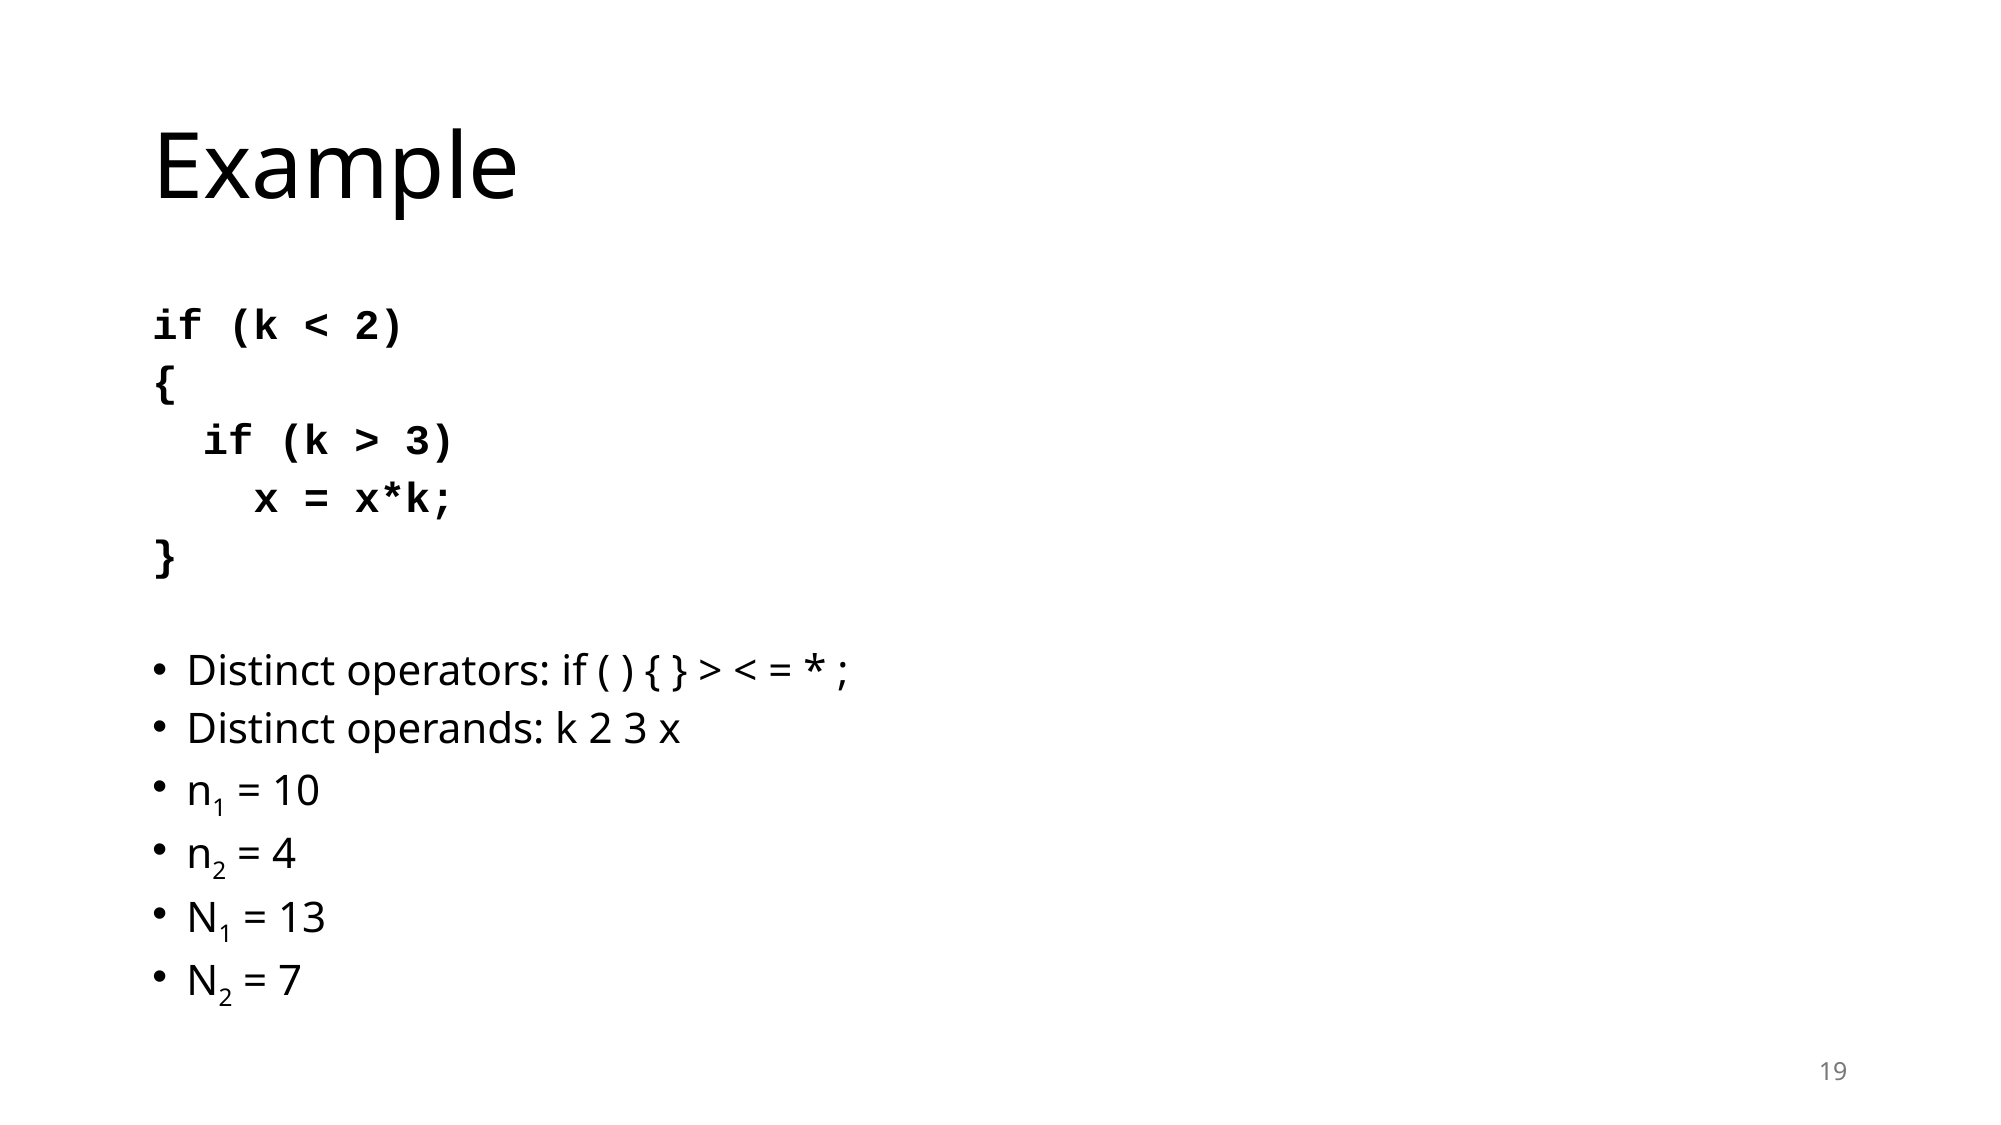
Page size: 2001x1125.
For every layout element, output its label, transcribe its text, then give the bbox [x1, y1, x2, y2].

slide_number 19 [1412, 1042, 1863, 1103]
list if (k < 2) { if (k > 3) x = x*k; } Distinct operators: if ( ) { } > < = * ; Distinct operands: k 2 3 x n1 = 10 n2 = 4 N1 = 13 N2 = 7 [137, 299, 1863, 1014]
title Example [137, 59, 1863, 278]
